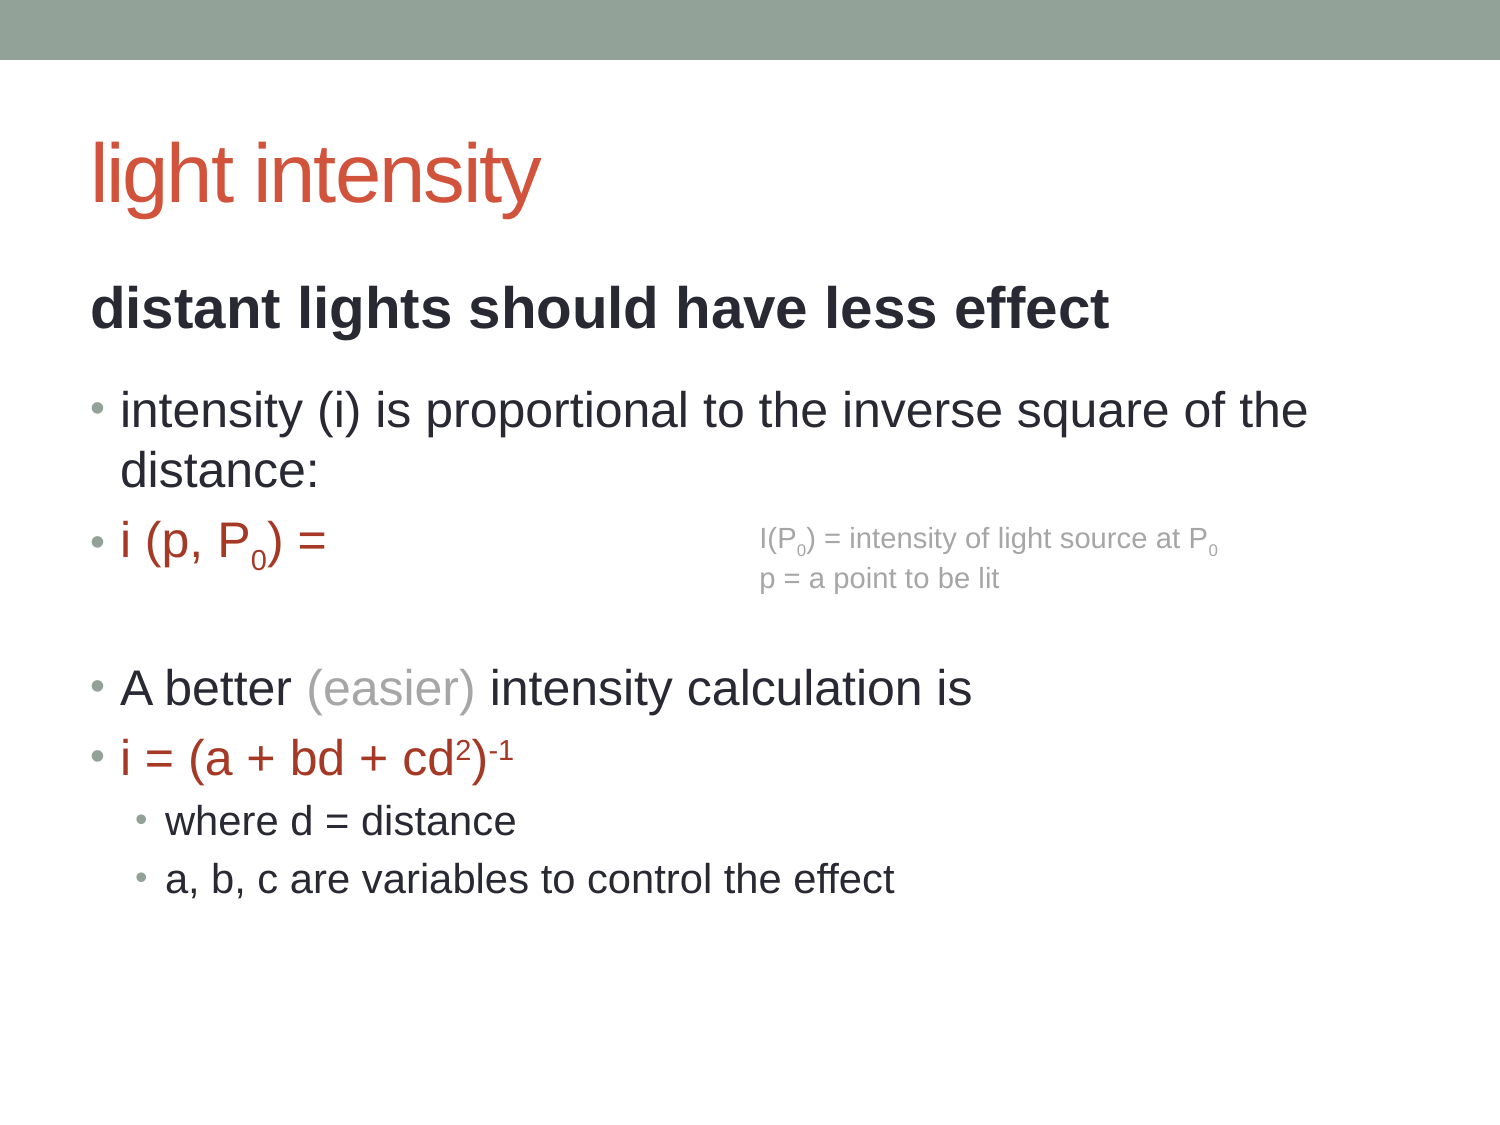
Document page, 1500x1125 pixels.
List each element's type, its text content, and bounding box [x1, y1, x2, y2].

text_box I(P0) = intensity of light source at P0 p = a point to be lit [744, 512, 1234, 602]
title light intensity [75, 87, 1425, 250]
